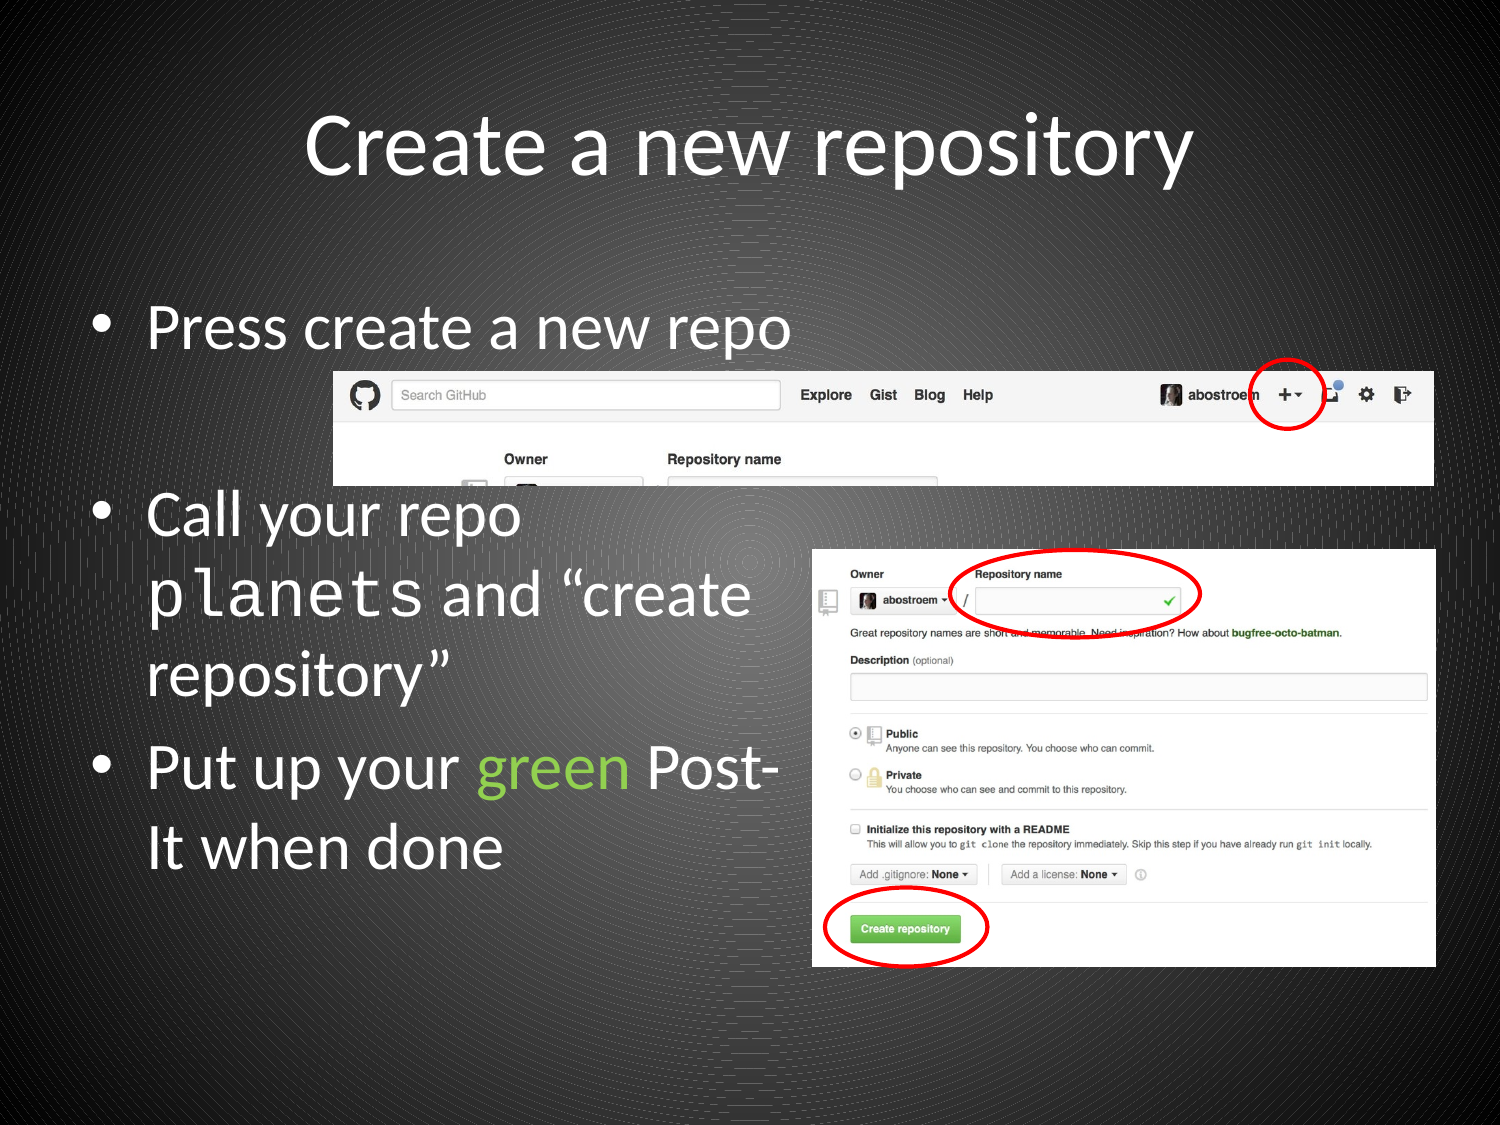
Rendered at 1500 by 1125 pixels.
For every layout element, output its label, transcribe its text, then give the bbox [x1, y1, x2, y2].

text_box [1257, 357, 1318, 370]
list Press create a new repo Call your repo planets and “create repository” Put up your green Post-It when done [75, 275, 813, 1018]
title Create a new repository [75, 45, 1425, 233]
picture [812, 549, 1436, 967]
picture [333, 371, 1434, 486]
